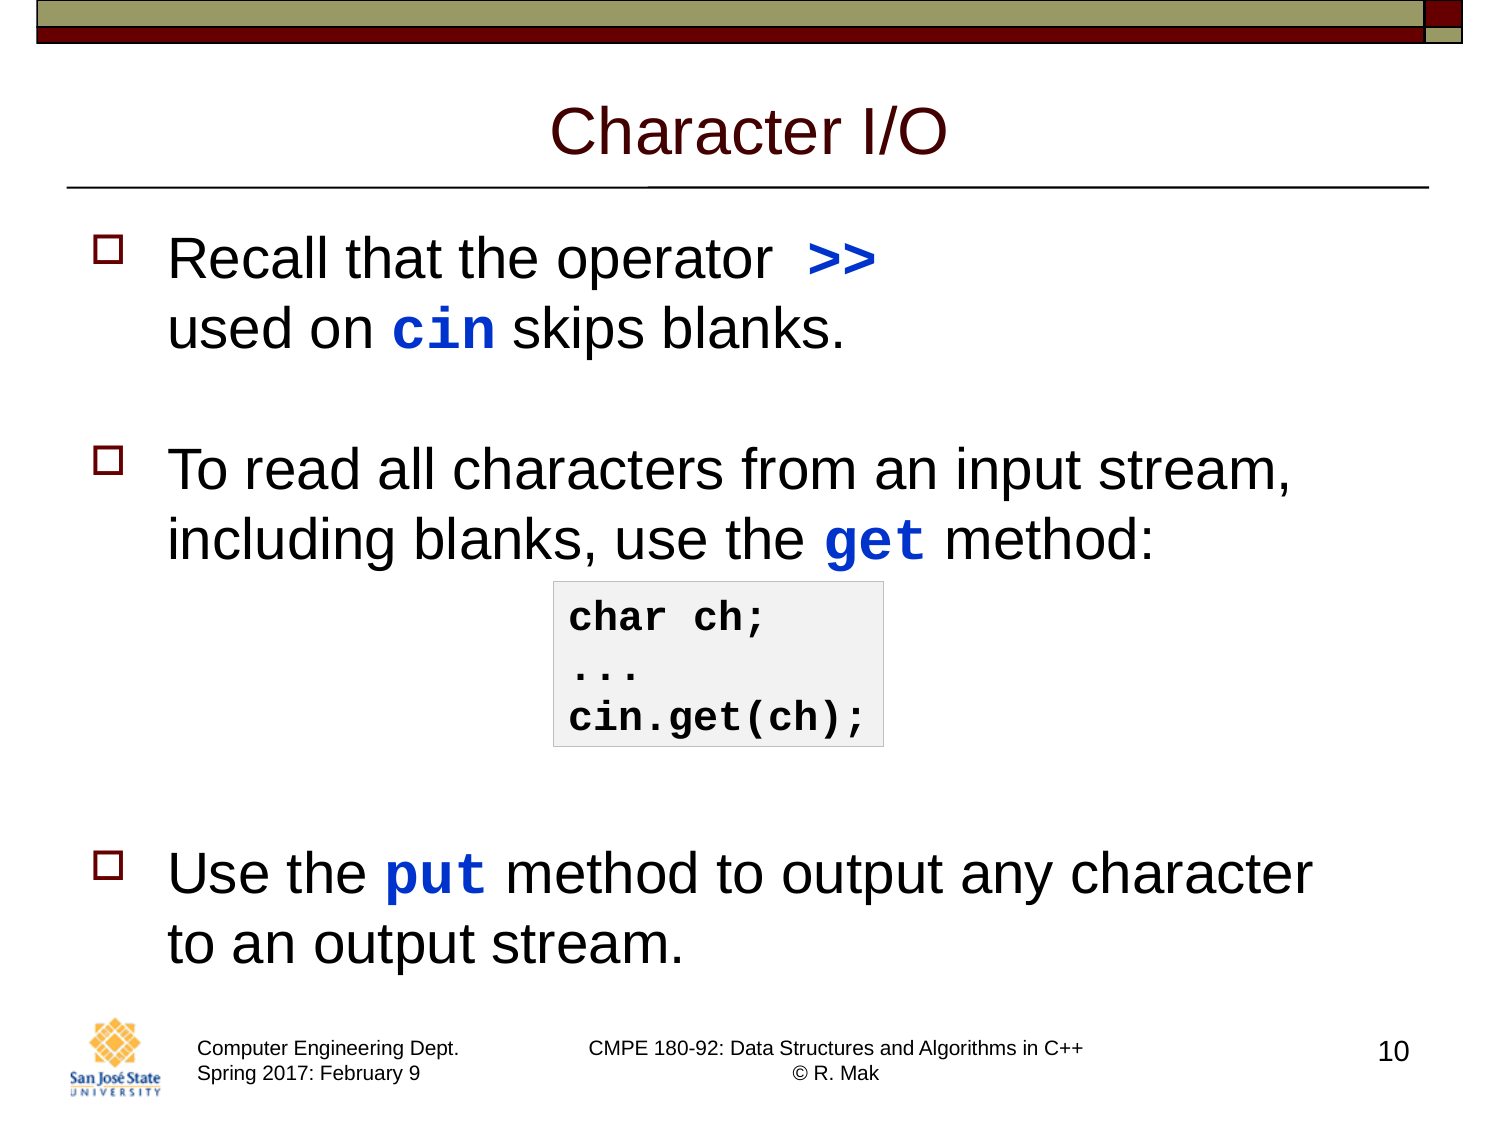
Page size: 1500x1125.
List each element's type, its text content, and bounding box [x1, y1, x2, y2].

list Recall that the operator >> used on cin skips blanks. To read all characters from an input stream, including blanks, use the get method: Use the put method to output any character to an output stream. [75, 212, 1425, 1006]
title Character I/O [75, 67, 1425, 175]
text_box char ch; ... cin.get(ch); [553, 581, 884, 747]
slide_number 10 [1112, 1025, 1425, 1100]
picture [60, 1012, 166, 1112]
